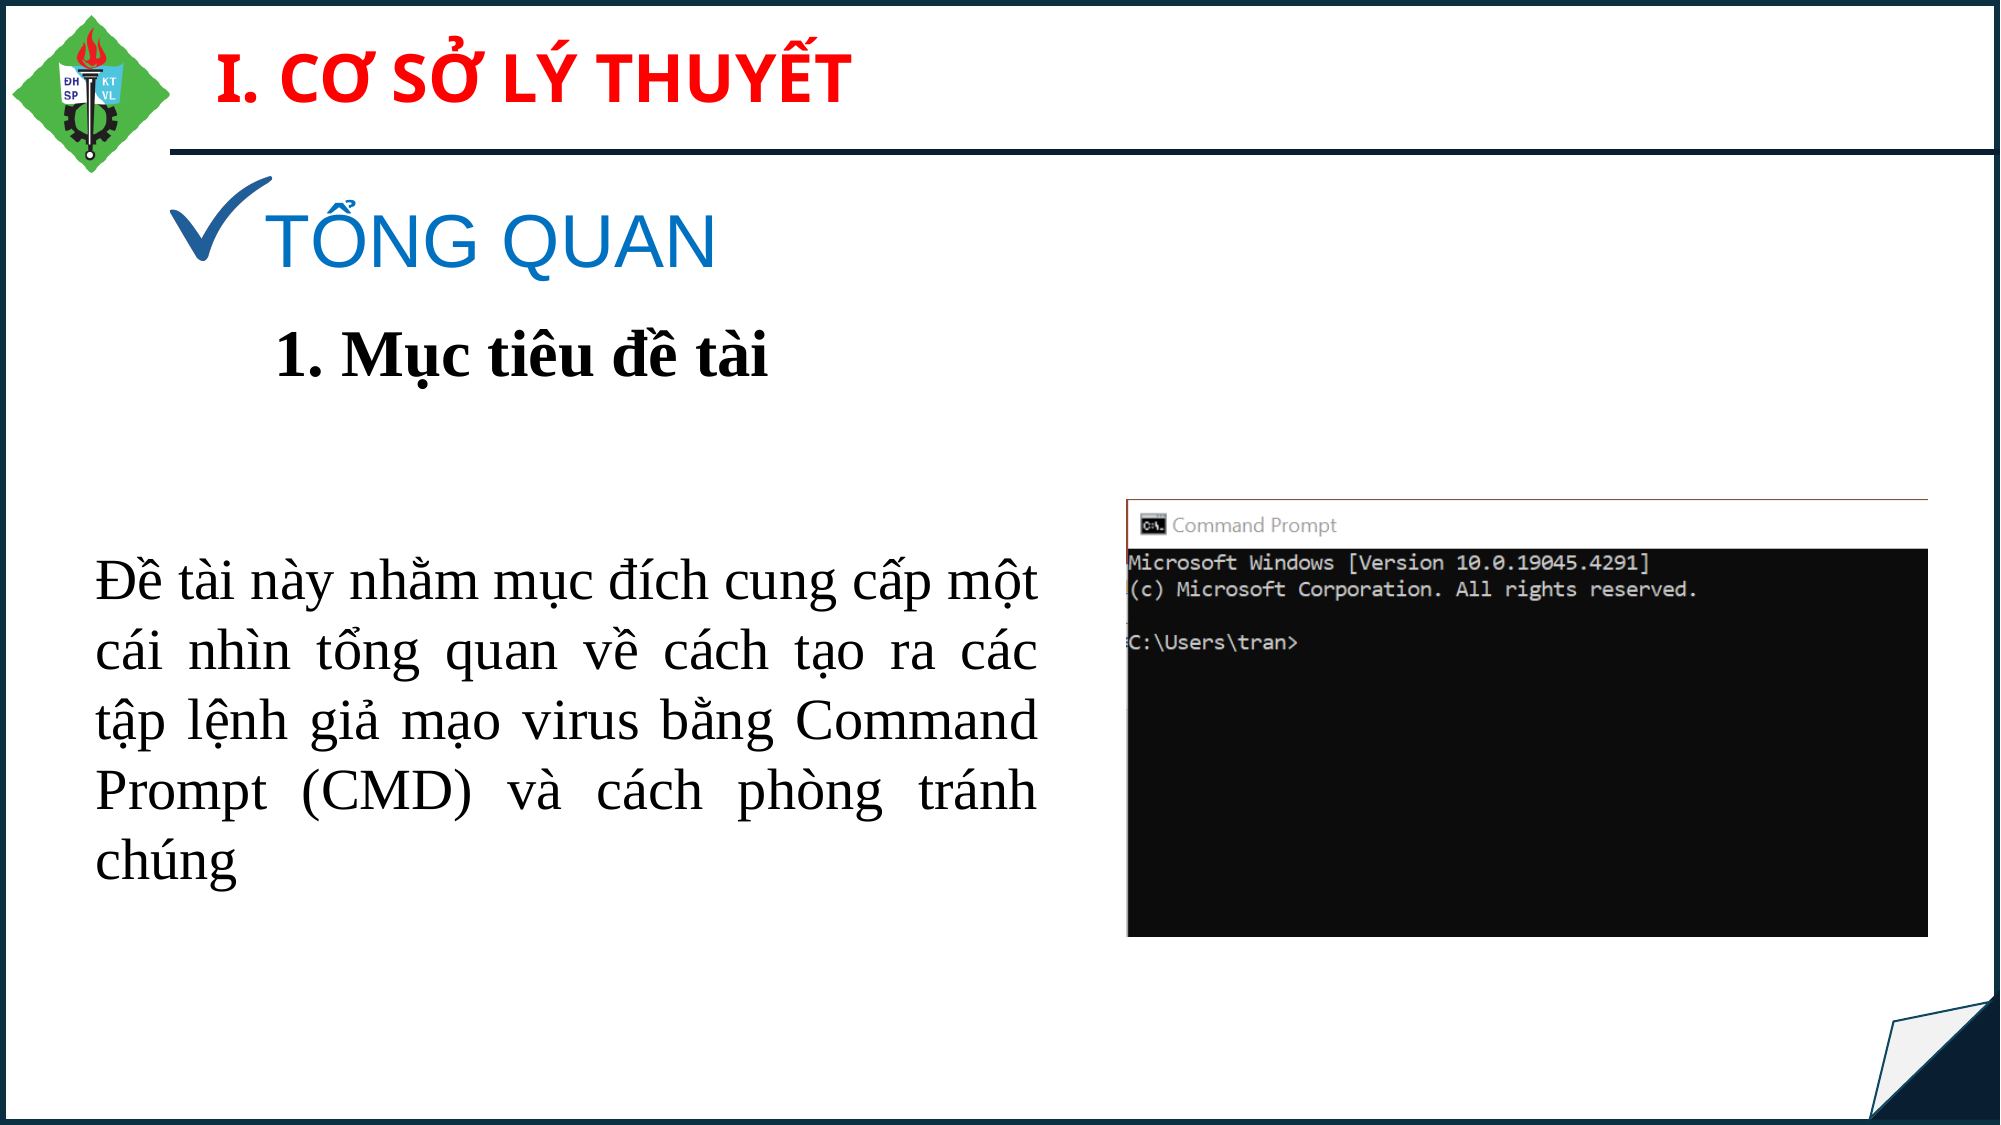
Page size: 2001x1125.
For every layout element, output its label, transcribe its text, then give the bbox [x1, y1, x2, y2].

picture [11, 14, 171, 174]
text_box Đề tài này nhằm mục đích cung cấp một cái nhìn tổng quan về cách tạo ra các tập lệnh giả mạo virus bằng Command Prompt (CMD) và cách phòng tránh chúng [80, 533, 1054, 899]
text_box [1872, 989, 2000, 1120]
picture [1125, 499, 1928, 937]
text_box I. CƠ SỞ LÝ THUYẾT [201, 28, 869, 123]
text_box [0, 0, 2000, 1125]
text_box TỔNG QUAN [0, 179, 1088, 283]
text_box 1. Mục tiêu đề tài [124, 309, 1937, 390]
text_box [1867, 999, 1995, 1123]
